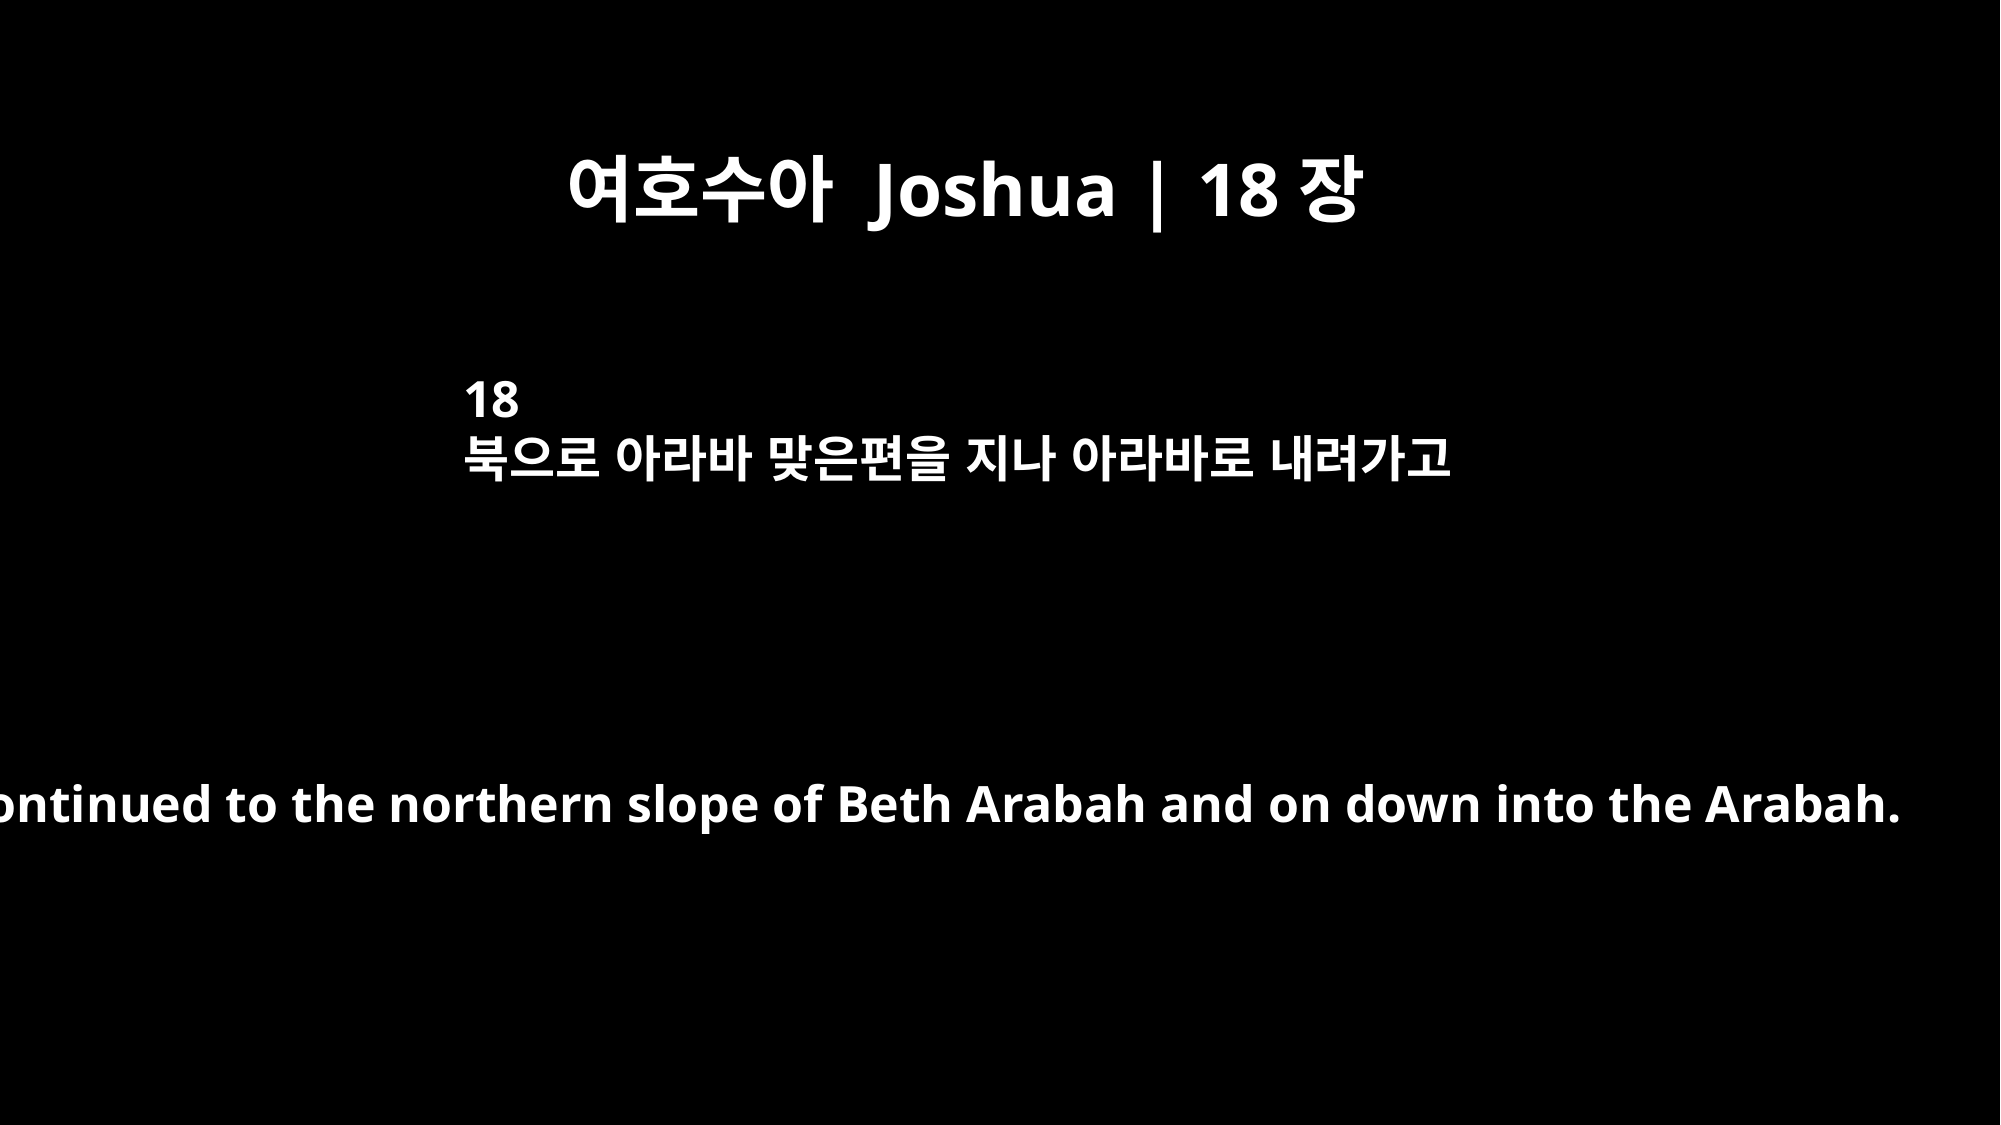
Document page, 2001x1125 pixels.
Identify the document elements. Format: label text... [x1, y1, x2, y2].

text_box 18 북으로 아라바 맞은편을 지나 아라바로 내려가고 [448, 359, 1469, 495]
text_box 여호수아 Joshua | 18장 [551, 136, 1381, 239]
text_box It continued to the northern slope of Beth Arabah and on down into the Arabah. [0, 764, 1917, 840]
